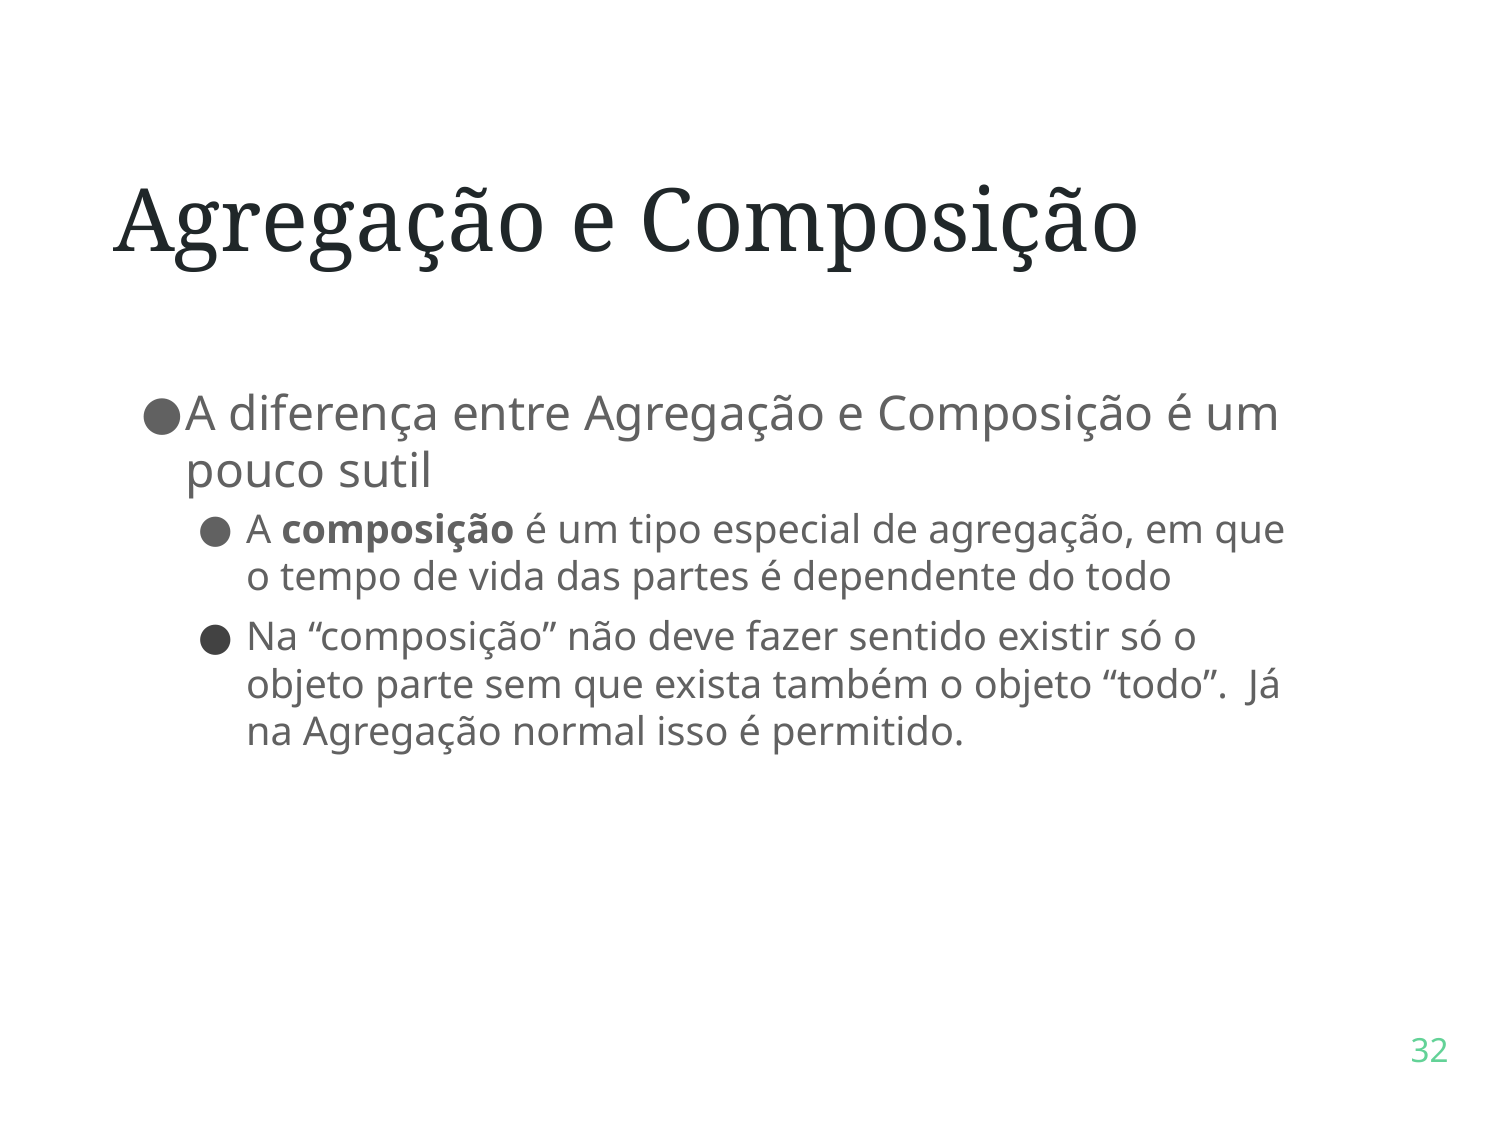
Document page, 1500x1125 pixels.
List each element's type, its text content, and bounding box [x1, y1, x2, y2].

list A diferença entre Agregação e Composição é um pouco sutil A composição é um tipo especial de agregação, em que o tempo de vida das partes é dependente do todo Na “composição” não deve fazer sentido existir só o objeto parte sem que exista também o objeto “todo”. Já na Agregação normal isso é permitido. [126, 375, 1322, 1035]
title Agregação e Composição [98, 73, 1249, 276]
text_box ‹#› [1379, 1013, 1480, 1089]
